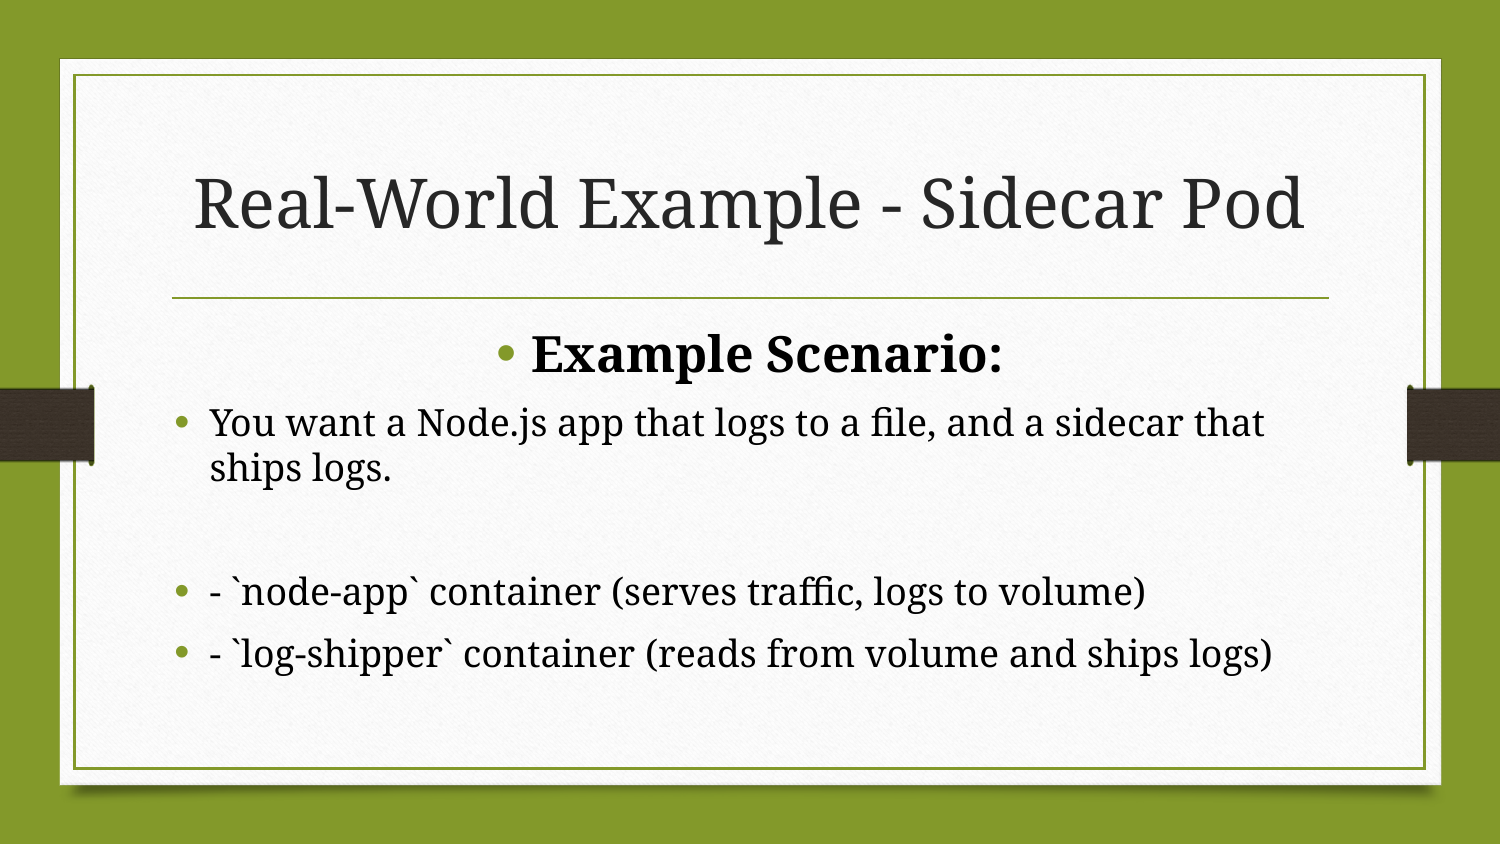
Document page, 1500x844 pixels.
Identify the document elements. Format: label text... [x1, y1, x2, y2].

list Example Scenario: You want a Node.js app that logs to a file, and a sidecar that ships logs. - `node-app` container (serves traffic, logs to volume) - `log-shipper` container (reads from volume and ships logs) [159, 314, 1341, 723]
title Real-World Example - Sidecar Pod [159, 120, 1341, 282]
picture [0, 0, 1500, 844]
